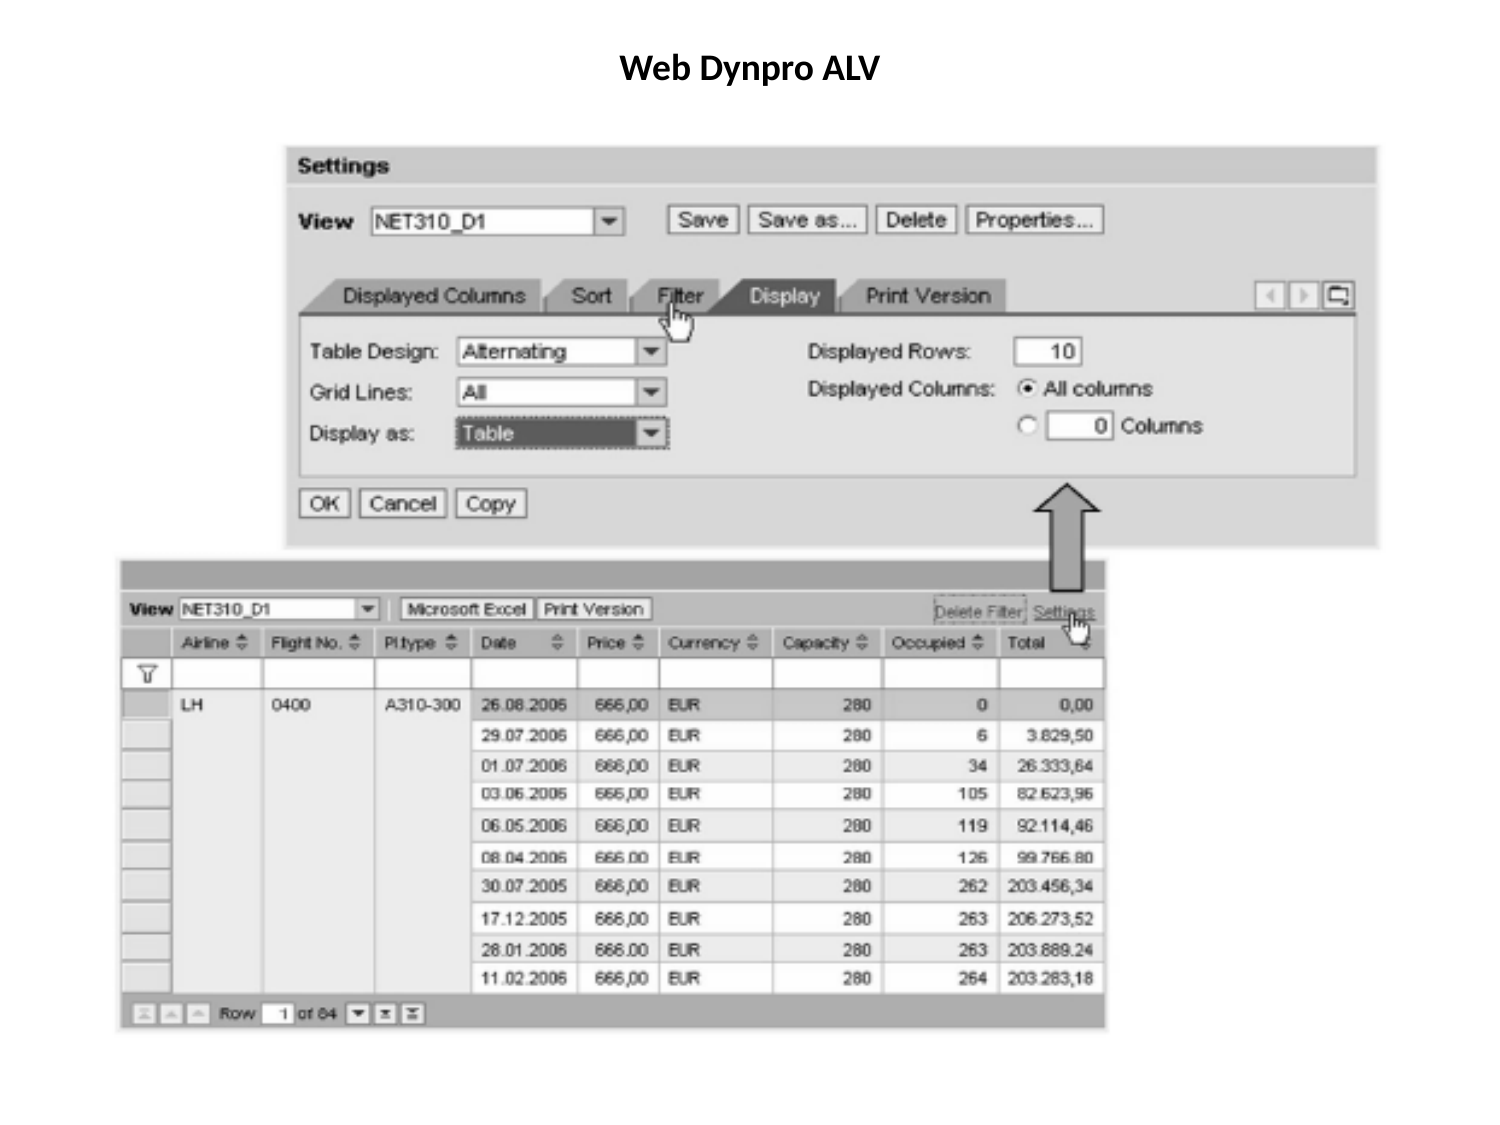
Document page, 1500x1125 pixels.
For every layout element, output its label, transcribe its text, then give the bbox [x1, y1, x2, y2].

picture [70, 128, 1407, 1055]
text_box Web Dynpro ALV [0, 35, 1500, 95]
